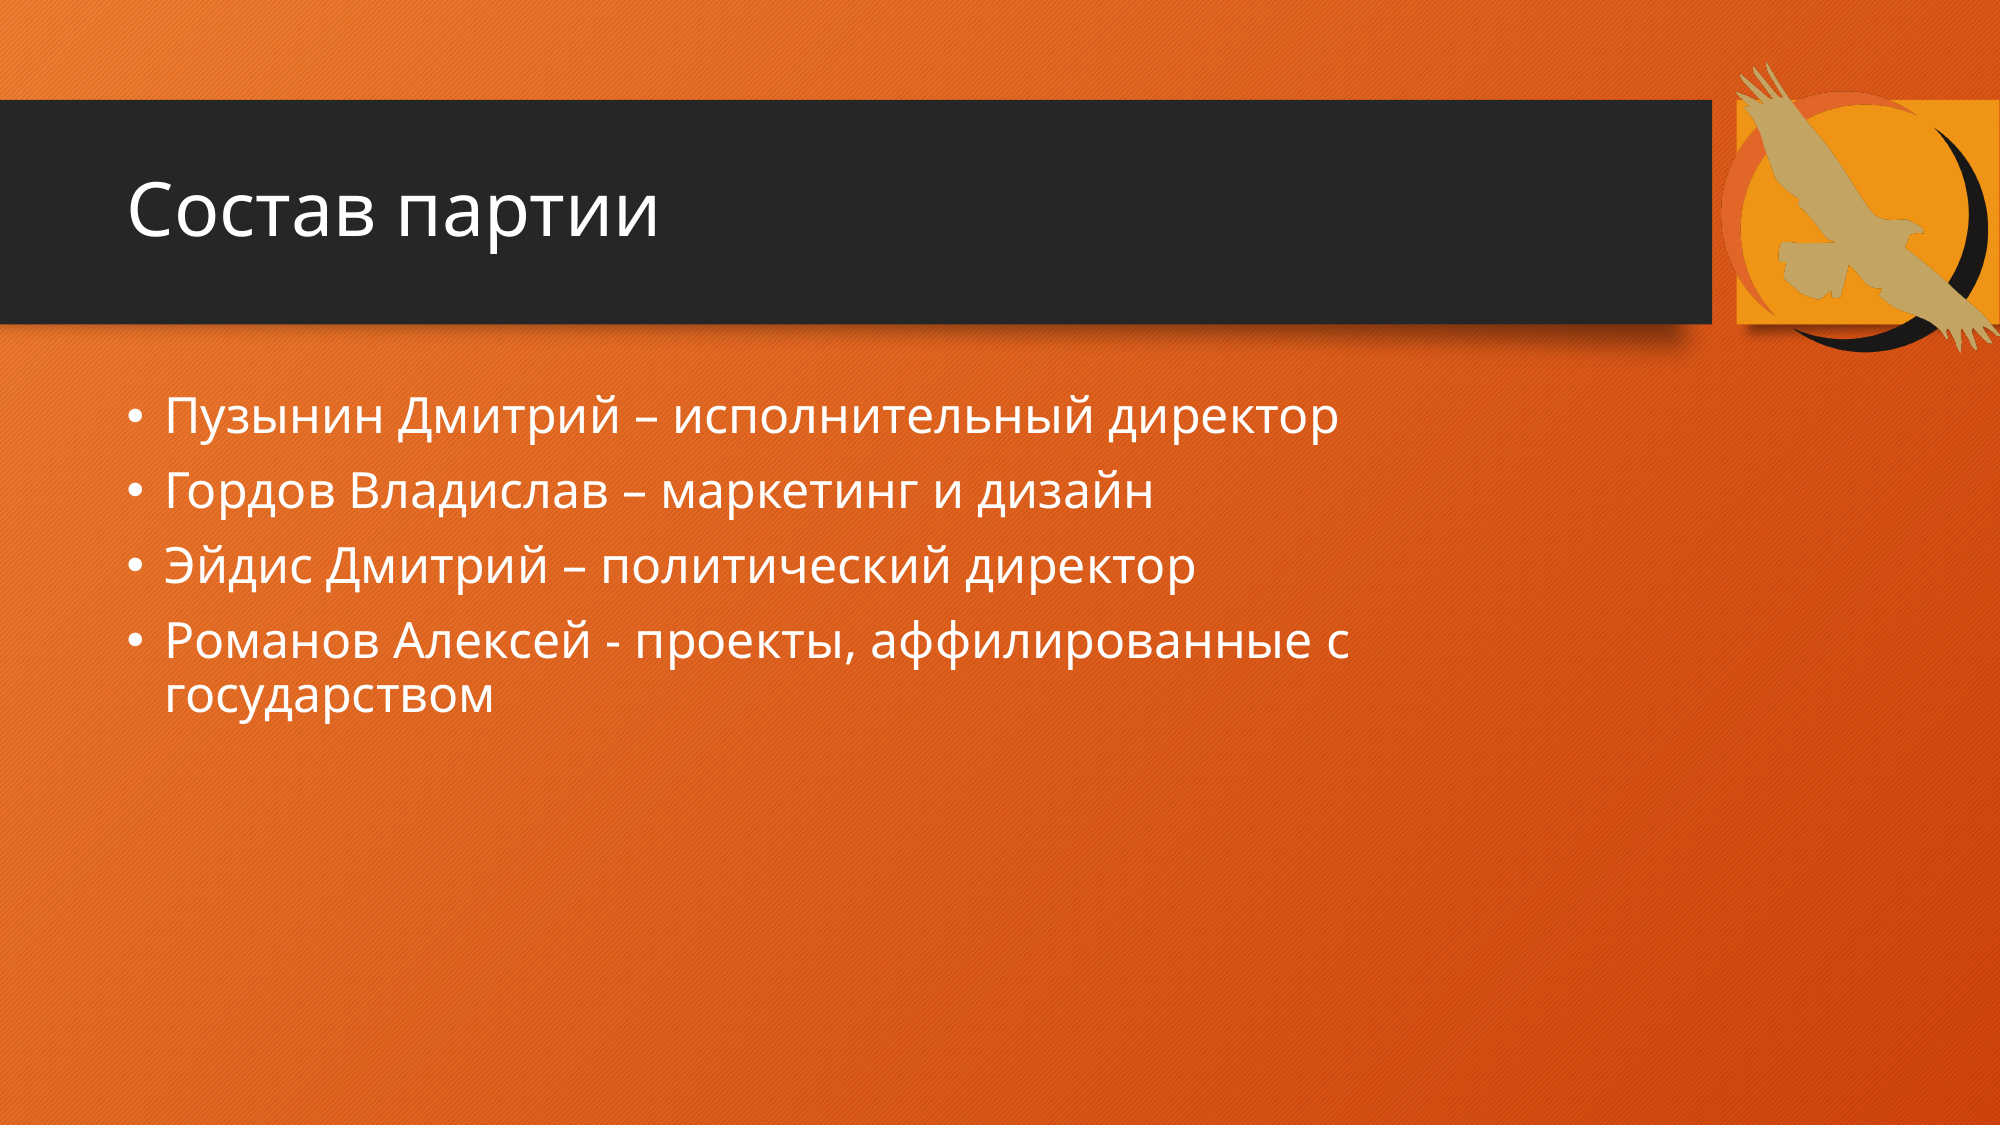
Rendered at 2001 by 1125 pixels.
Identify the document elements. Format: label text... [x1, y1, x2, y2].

picture [0, 56, 2000, 376]
list Пузынин Дмитрий – исполнительный директор Гордов Владислав – маркетинг и дизайн Эйдис Дмитрий – политический директор Романов Алексей - проекты, аффилированные с государством [111, 383, 1689, 974]
title Состав партии [111, 123, 1689, 301]
